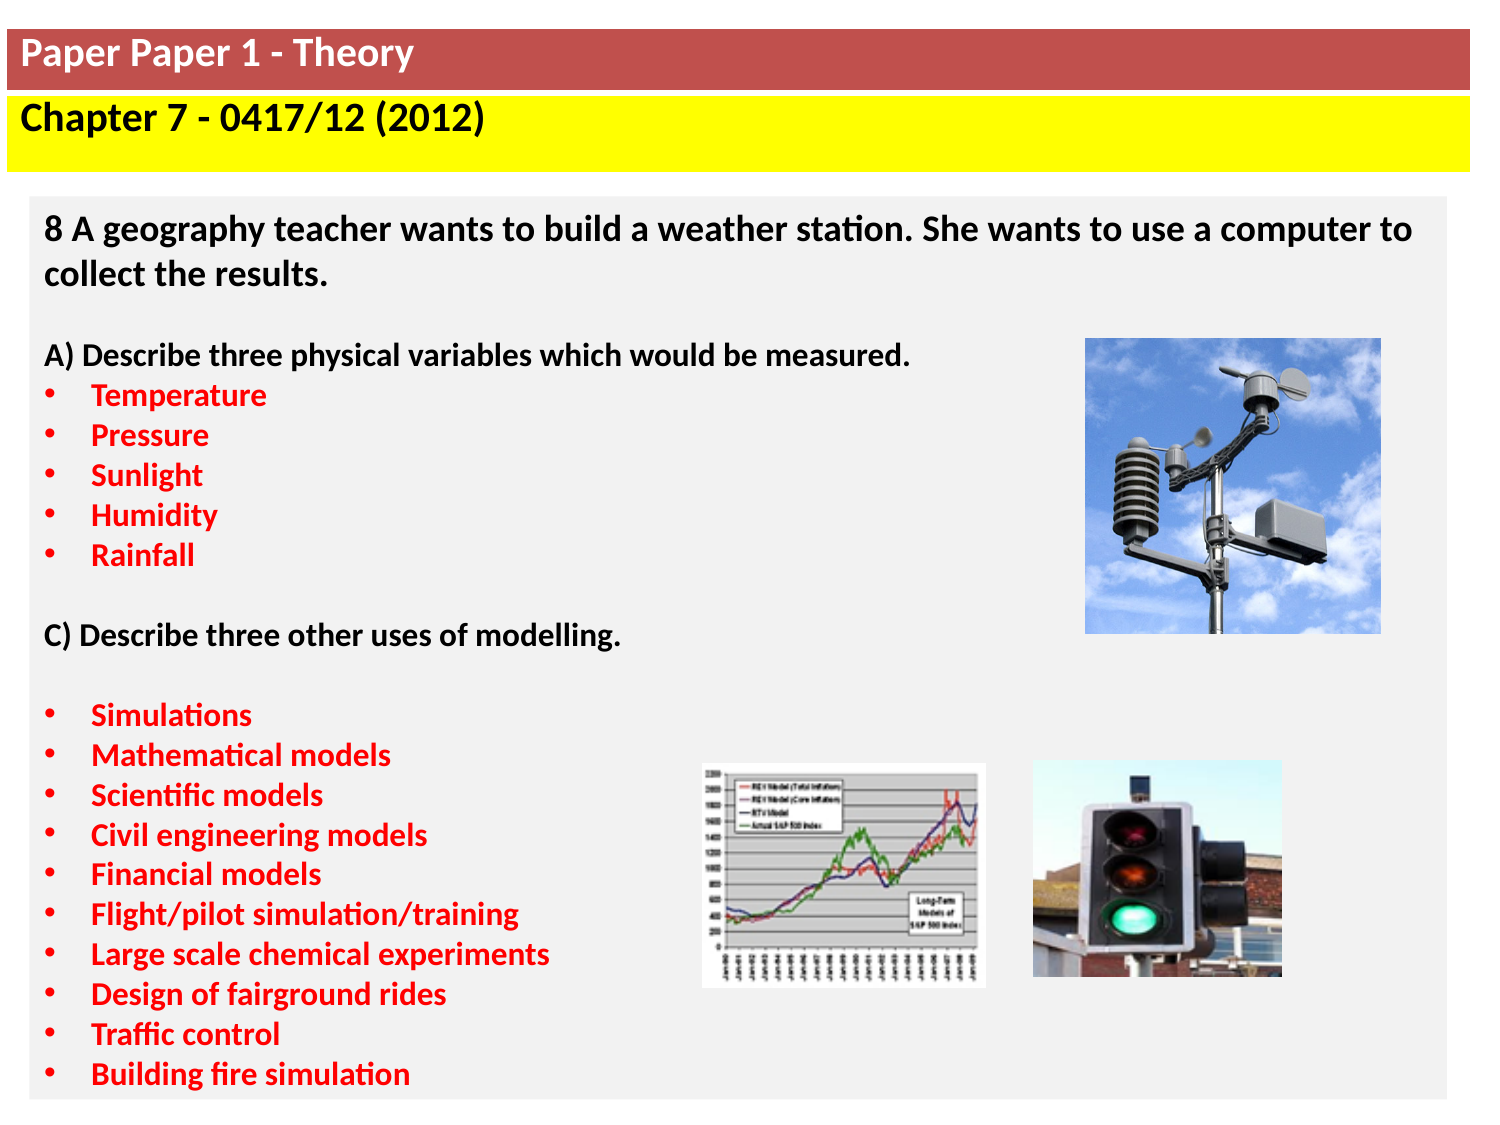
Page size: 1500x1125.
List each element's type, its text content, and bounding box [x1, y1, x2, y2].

picture [1033, 760, 1282, 978]
table_header Paper Paper 1 - Theory [7, 29, 1470, 90]
picture [702, 762, 986, 988]
picture [1085, 337, 1381, 634]
text_box 8 A geography teacher wants to build a weather station. She wants to use a computer to collect the results. A) Describe three physical variables which would be measured. Temperature Pressure Sunlight Humidity Rainfall C) Describe three other uses of modelling. Simulations Mathematical models Scientific models Civil engineering models Financial models Flight/pilot simulation/training Large scale chemical experiments Design of fairground rides Traffic control Building fire simulation [29, 196, 1447, 1100]
table_cell Chapter 7 - 0417/12 (2012) [7, 96, 1470, 172]
